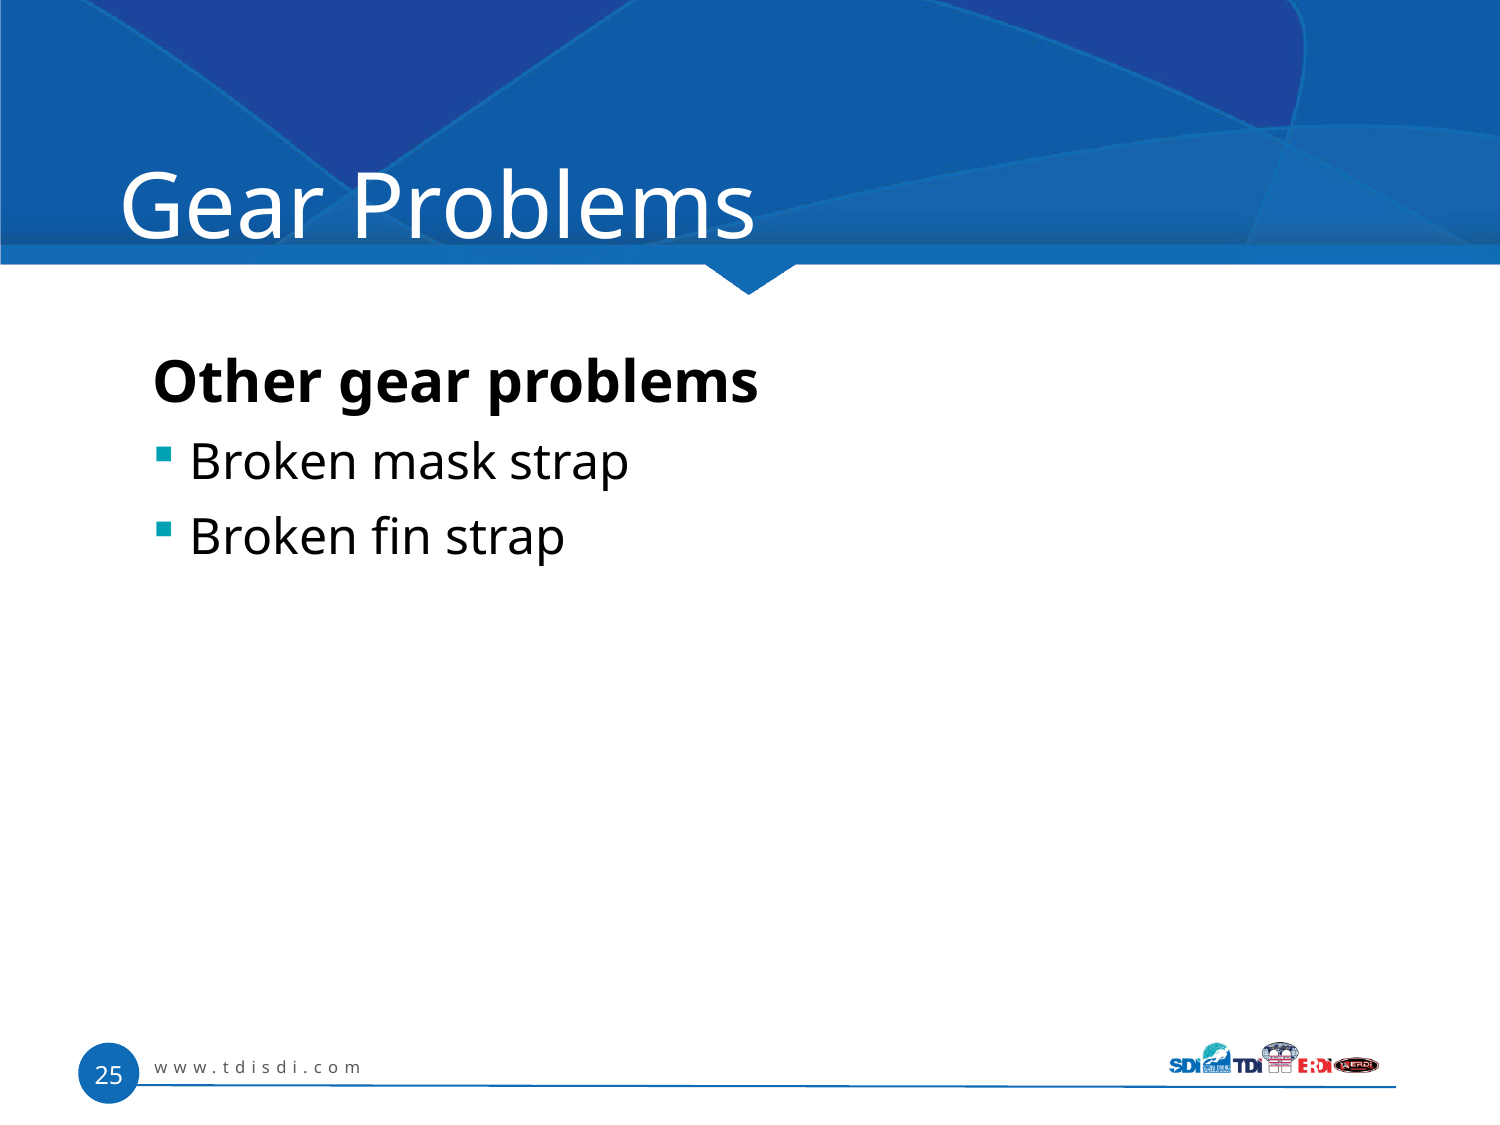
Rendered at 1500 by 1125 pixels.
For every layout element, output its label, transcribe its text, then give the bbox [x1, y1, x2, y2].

footer www.tdisdi.com [139, 1038, 646, 1099]
slide_number 25 [78, 1046, 140, 1107]
picture [0, 0, 1500, 295]
list Other gear problems Broken mask strap Broken fin strap [137, 345, 1388, 1088]
title Gear Problems [103, 99, 1397, 318]
